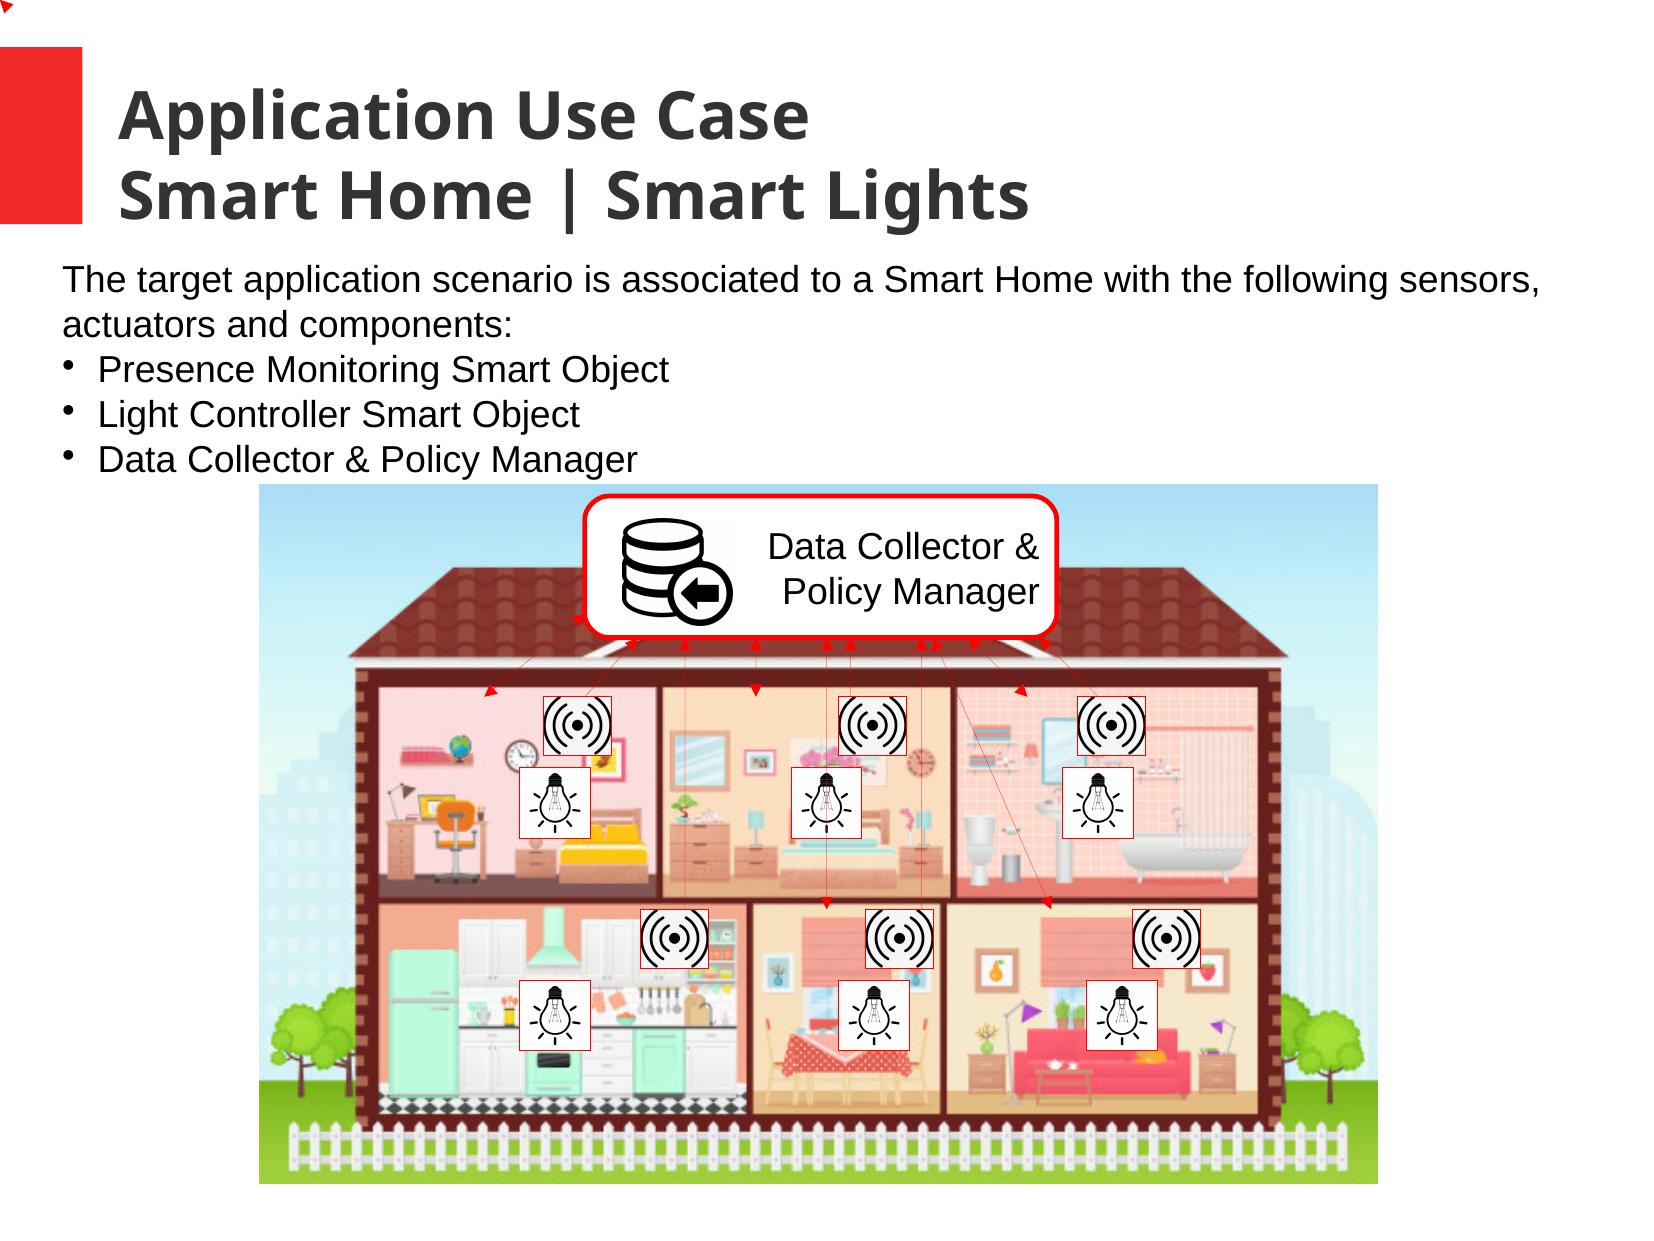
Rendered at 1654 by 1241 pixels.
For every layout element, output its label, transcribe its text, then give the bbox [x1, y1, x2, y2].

text_box The target application scenario is associated to a Smart Home with the following sensors, actuators and components: Presence Monitoring Smart Object Light Controller Smart Object Data Collector & Policy Manager [47, 248, 1618, 473]
picture [259, 483, 1378, 1185]
text_box Application Use Case Smart Home | Smart Lights [118, 49, 1571, 248]
